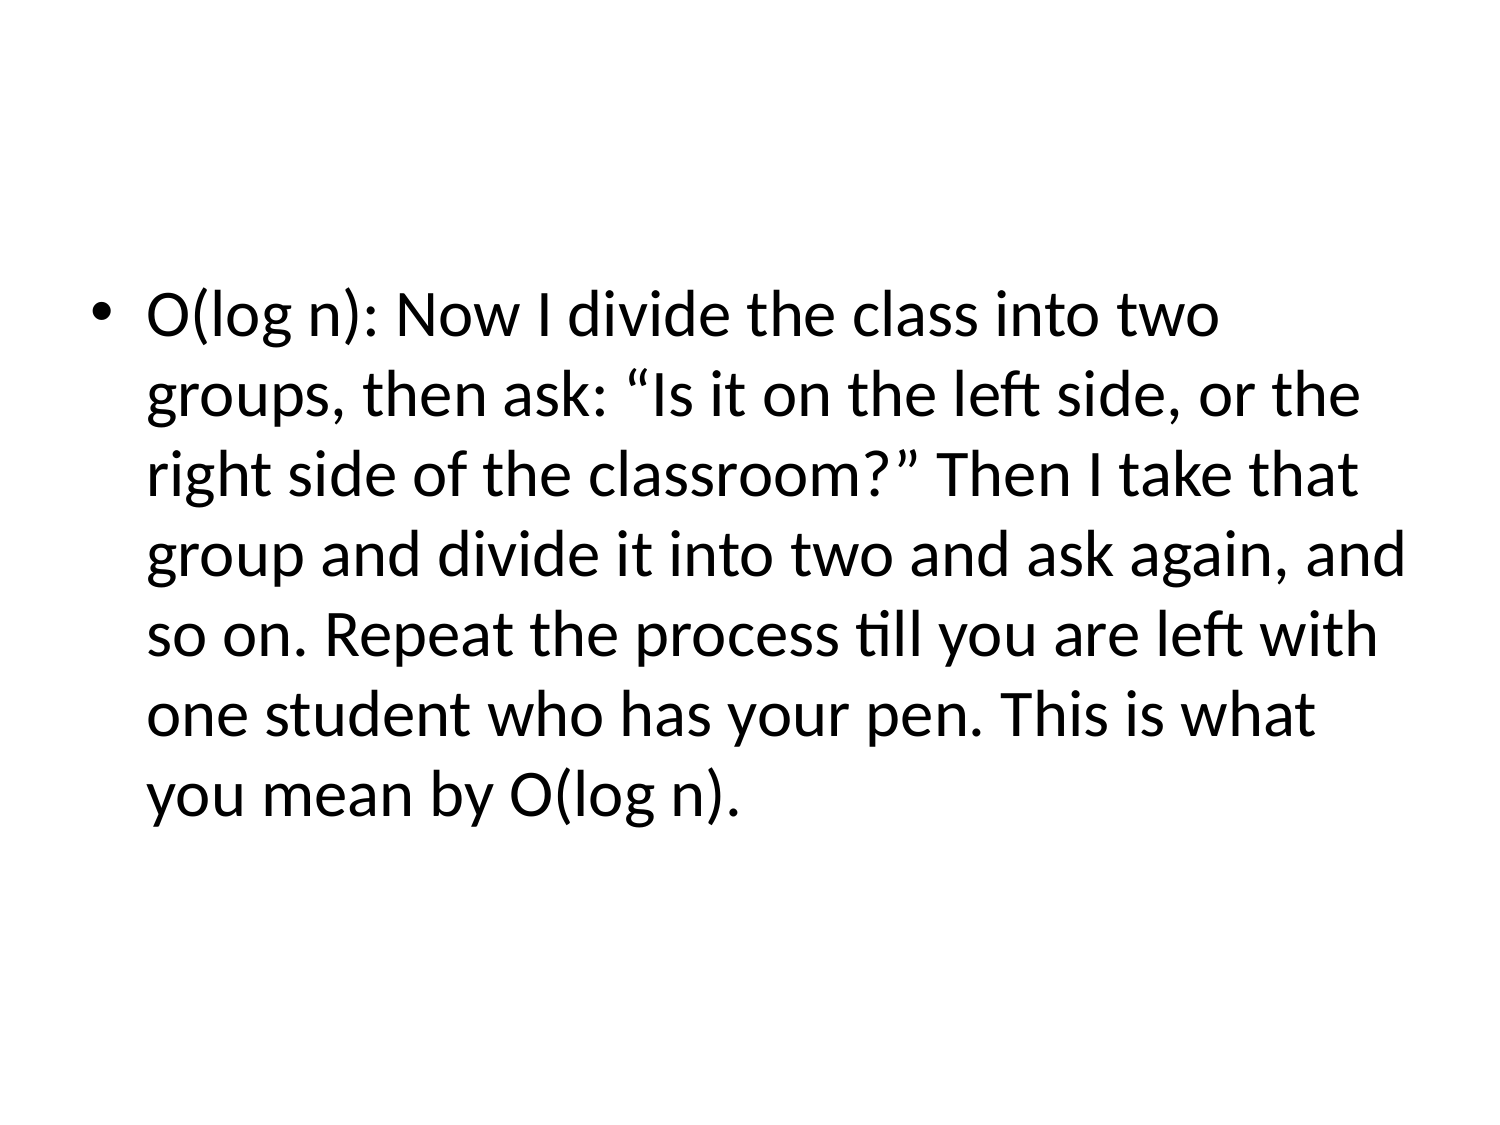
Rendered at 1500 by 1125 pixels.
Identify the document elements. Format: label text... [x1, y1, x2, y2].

list O(log n): Now I divide the class into two groups, then ask: “Is it on the left side, or the right side of the classroom?” Then I take that group and divide it into two and ask again, and so on. Repeat the process till you are left with one student who has your pen. This is what you mean by O(log n). [75, 262, 1425, 1005]
